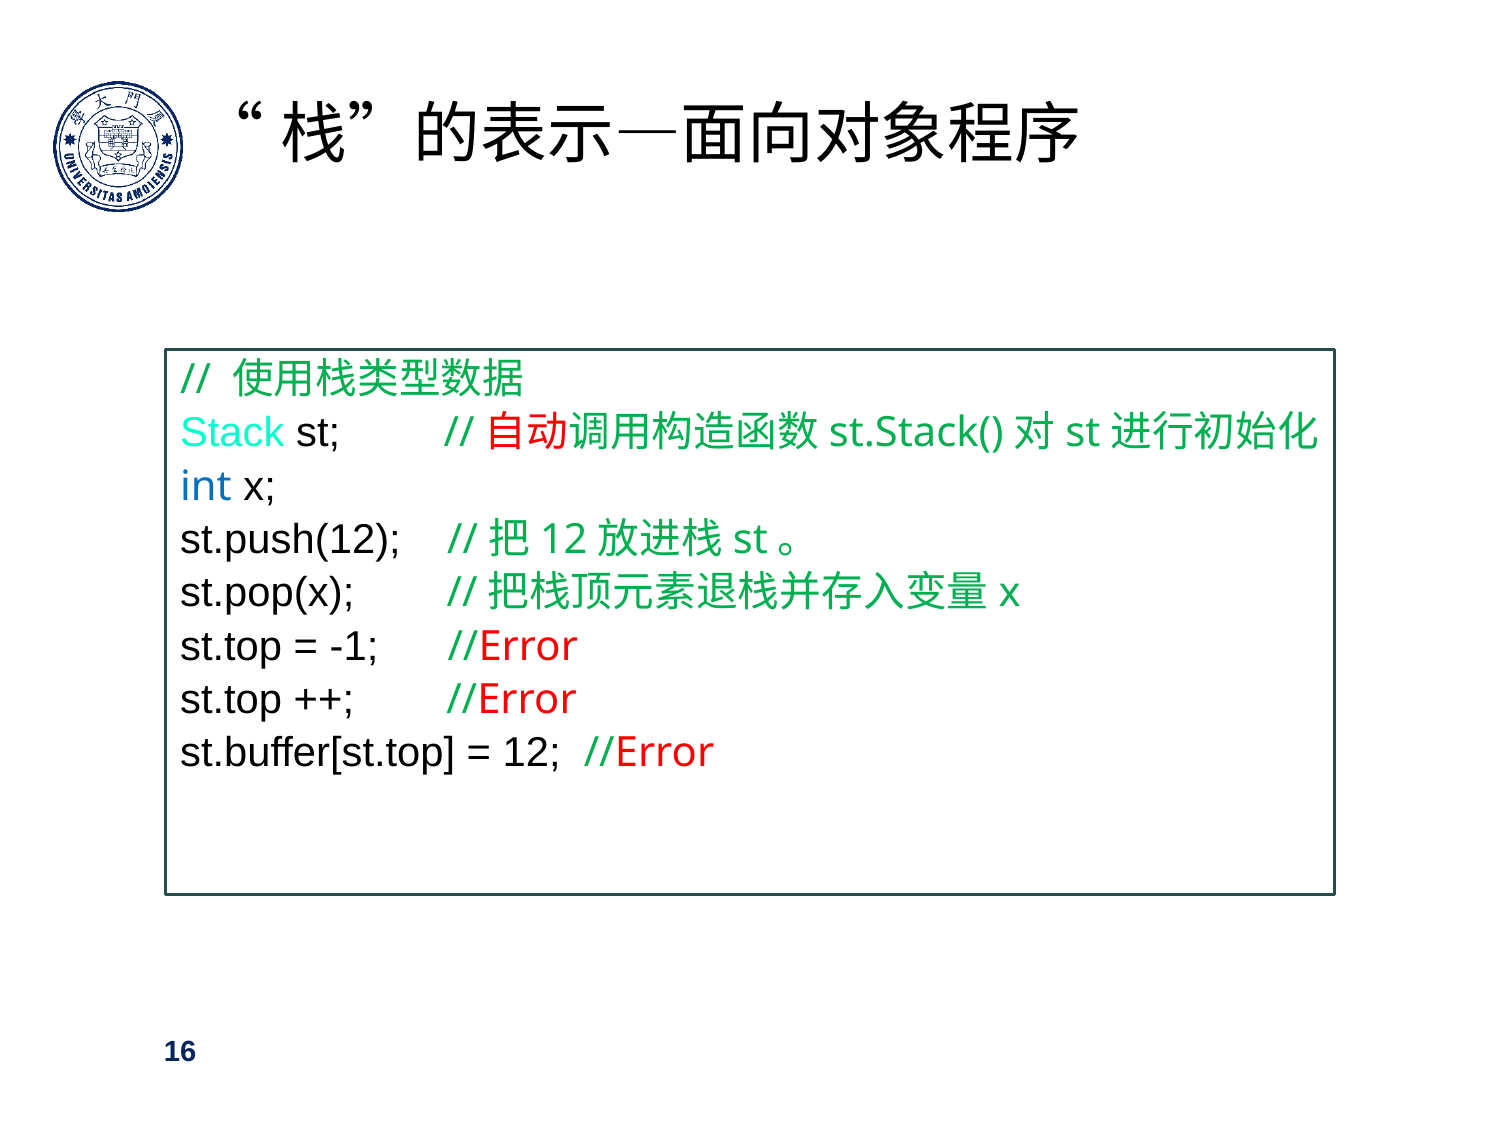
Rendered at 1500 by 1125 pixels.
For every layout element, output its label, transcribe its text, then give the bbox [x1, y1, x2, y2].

picture [53, 81, 183, 212]
text_box “栈”的表示—面向对象程序 [183, 21, 1433, 240]
list // 使用栈类型数据 Stack st; //自动调用构造函数st.Stack()对st进行初始化 int x; st.push(12); //把12放进栈st。 st.pop(x); //把栈顶元素退栈并存入变量x st.top = -1; //Error st.top ++; //Error st.buffer[st.top] = 12; //Error [165, 349, 1335, 895]
slide_number 16 [148, 1024, 462, 1101]
